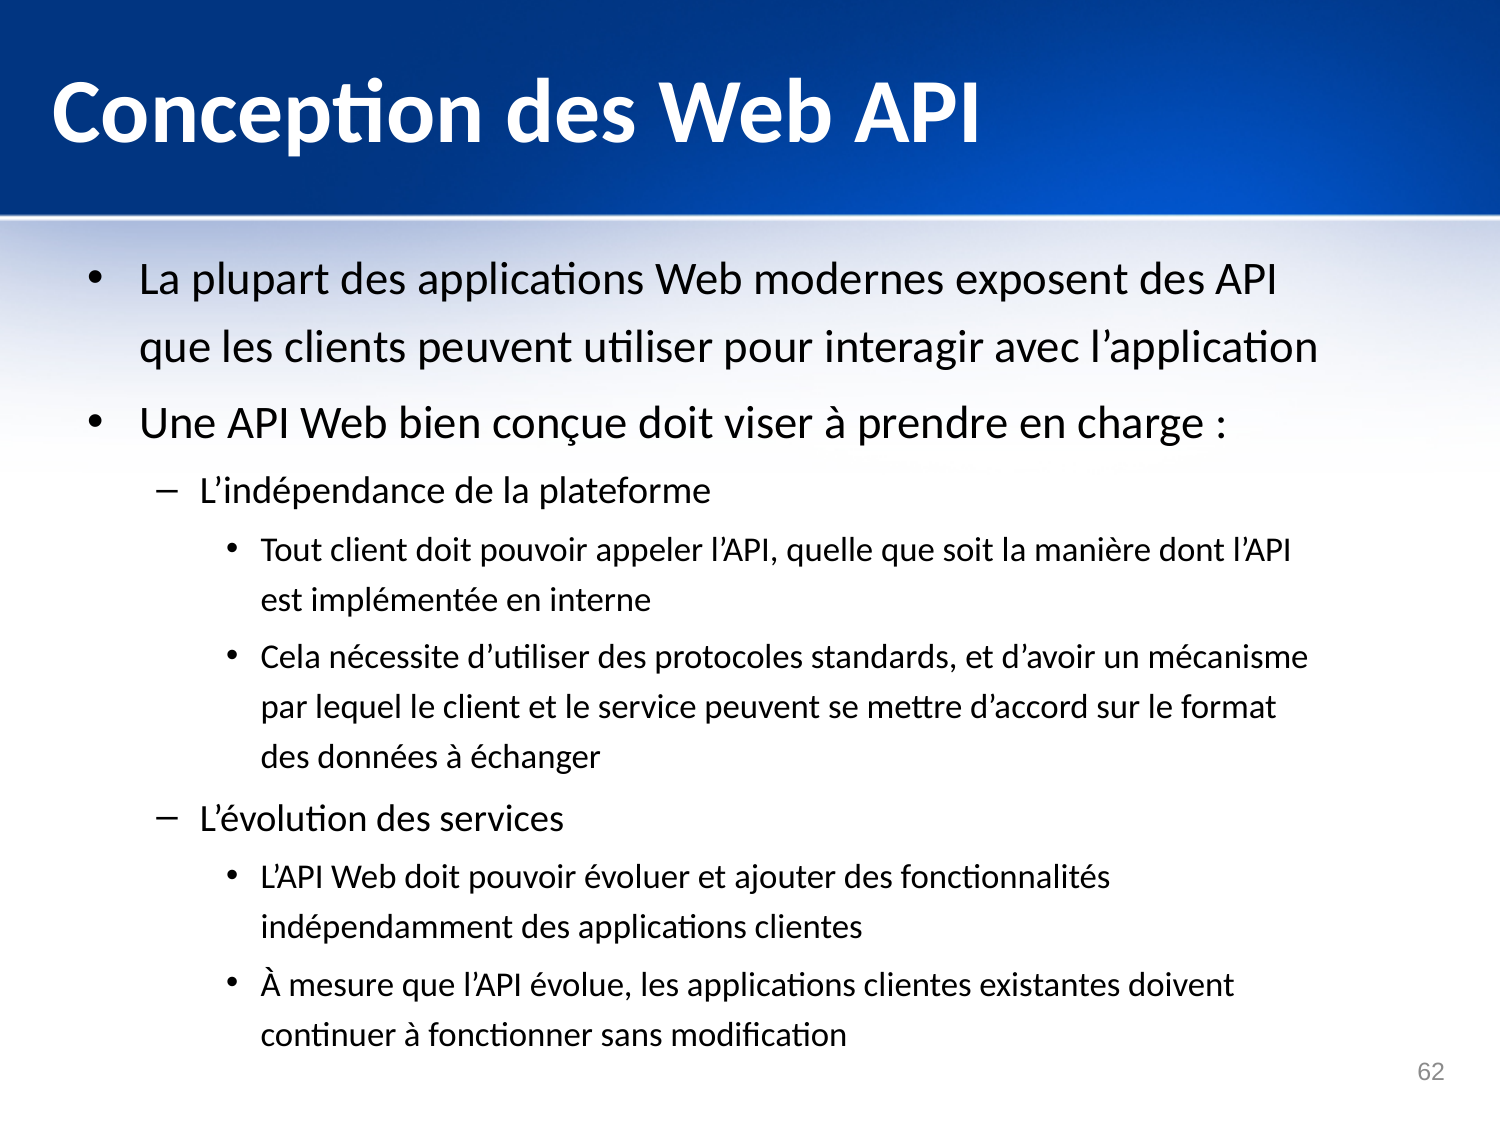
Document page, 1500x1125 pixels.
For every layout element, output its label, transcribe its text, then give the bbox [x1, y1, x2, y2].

title Conception des Web API [37, 12, 1225, 200]
slide_number 62 [1110, 1040, 1461, 1101]
list La plupart des applications Web modernes exposent des API que les clients peuvent utiliser pour interagir avec l’application Une API Web bien conçue doit viser à prendre en charge : L’indépendance de la plateforme Tout client doit pouvoir appeler l’API, quelle que soit la manière dont l’API est implémentée en interne Cela nécessite d’utiliser des protocoles standards, et d’avoir un mécanisme par lequel le client et le service peuvent se mettre d’accord sur le format des données à échanger L’évolution des services L’API Web doit pouvoir évoluer et ajouter des fonctionnalités indépendamment des applications clientes À mesure que l’API évolue, les applications clientes existantes doivent continuer à fonctionner sans modification [71, 229, 1338, 1082]
picture [0, 0, 1500, 1125]
